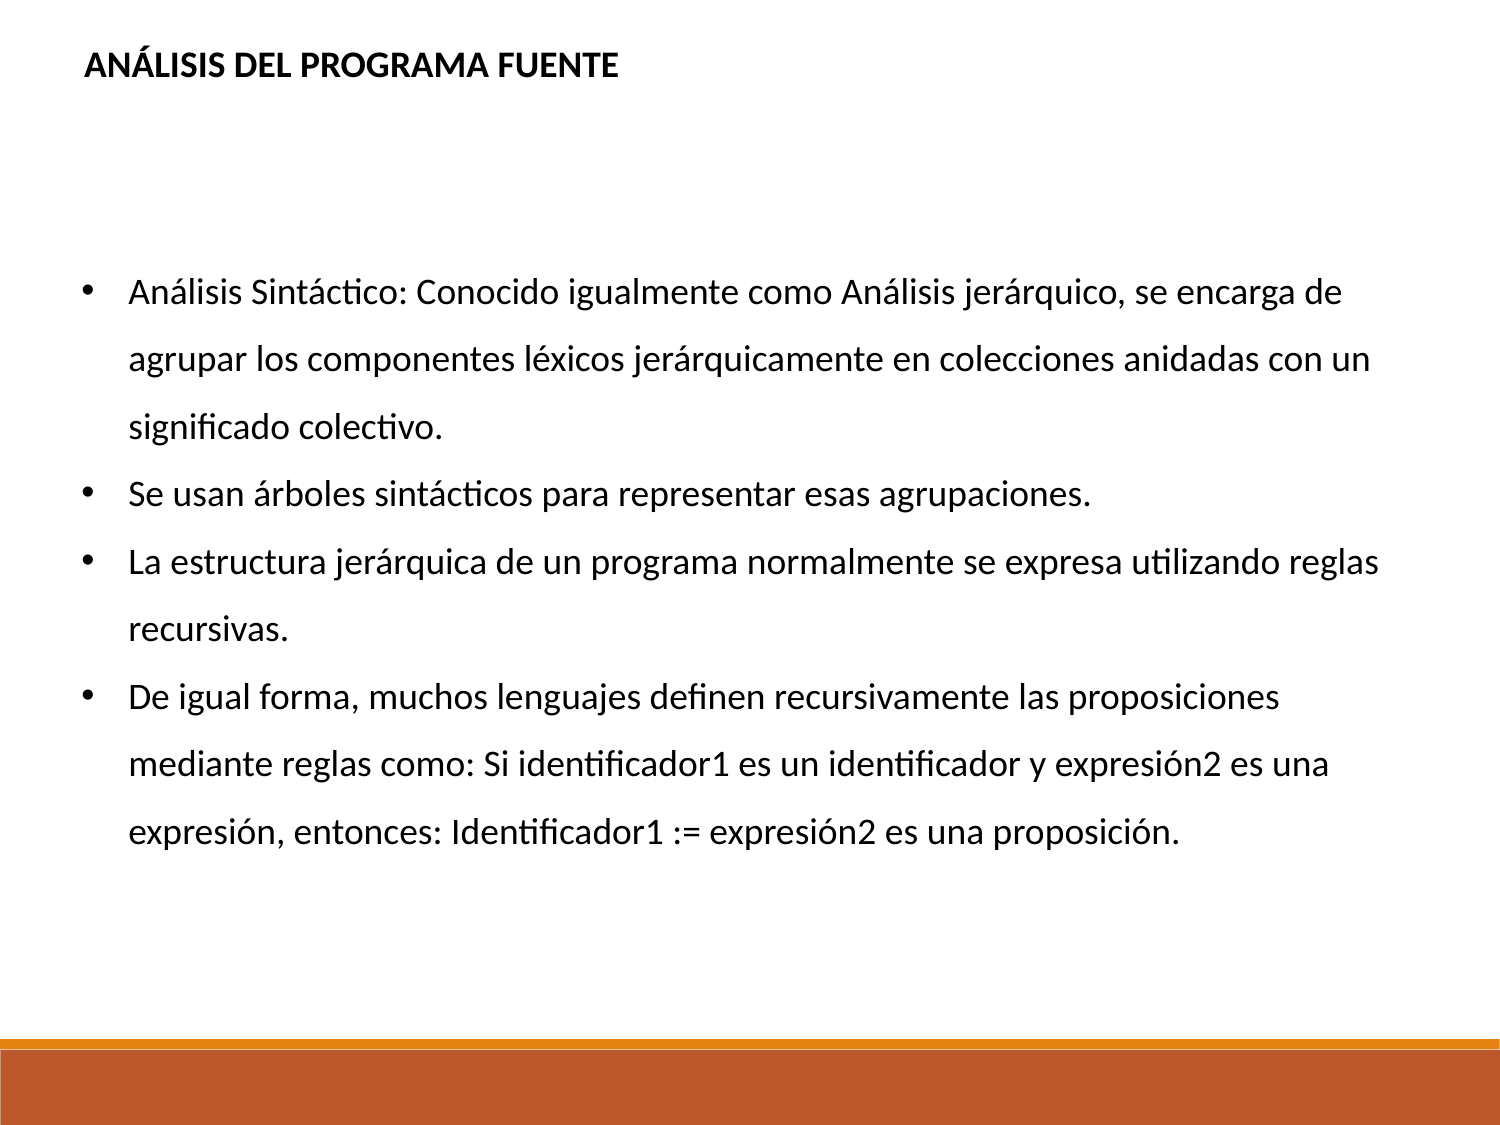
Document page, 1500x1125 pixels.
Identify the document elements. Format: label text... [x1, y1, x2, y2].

text_box ANÁLISIS DEL PROGRAMA FUENTE [69, 32, 635, 92]
text_box Análisis Sintáctico: Conocido igualmente como Análisis jerárquico, se encarga de agrupar los componentes léxicos jerárquicamente en colecciones anidadas con un significado colectivo. Se usan árboles sintácticos para representar esas agrupaciones. La estructura jerárquica de un programa normalmente se expresa utilizando reglas recursivas. De igual forma, muchos lenguajes definen recursivamente las proposiciones mediante reglas como: Si identificador1 es un identificador y expresión2 es una expresión, entonces: Identificador1 := expresión2 es una proposición. [66, 236, 1427, 860]
